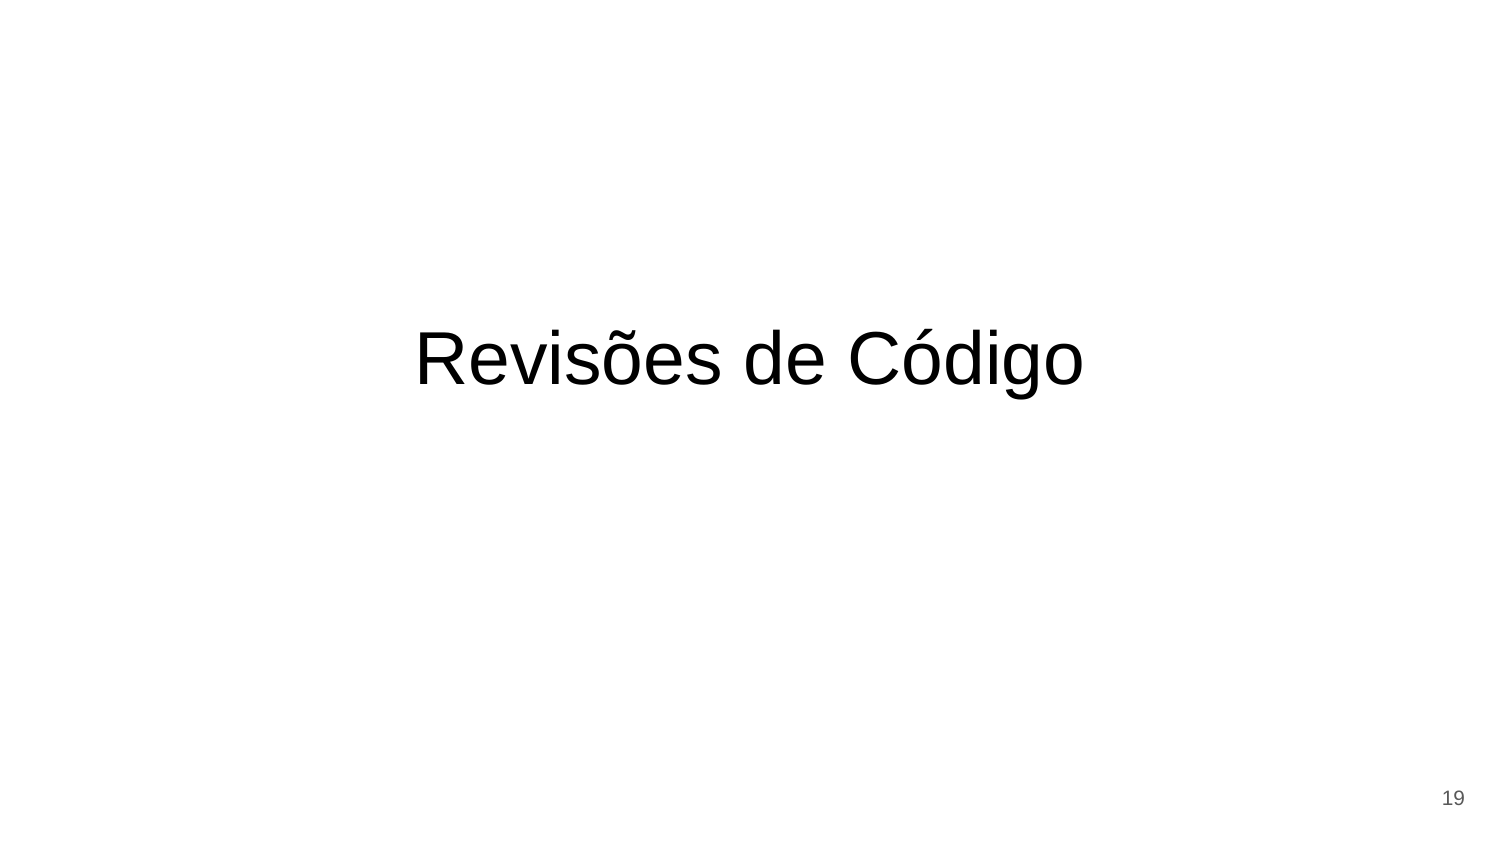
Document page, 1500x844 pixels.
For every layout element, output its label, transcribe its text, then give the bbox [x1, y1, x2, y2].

slide_number 19 [1389, 764, 1480, 830]
title Revisões de Código [51, 352, 1449, 491]
